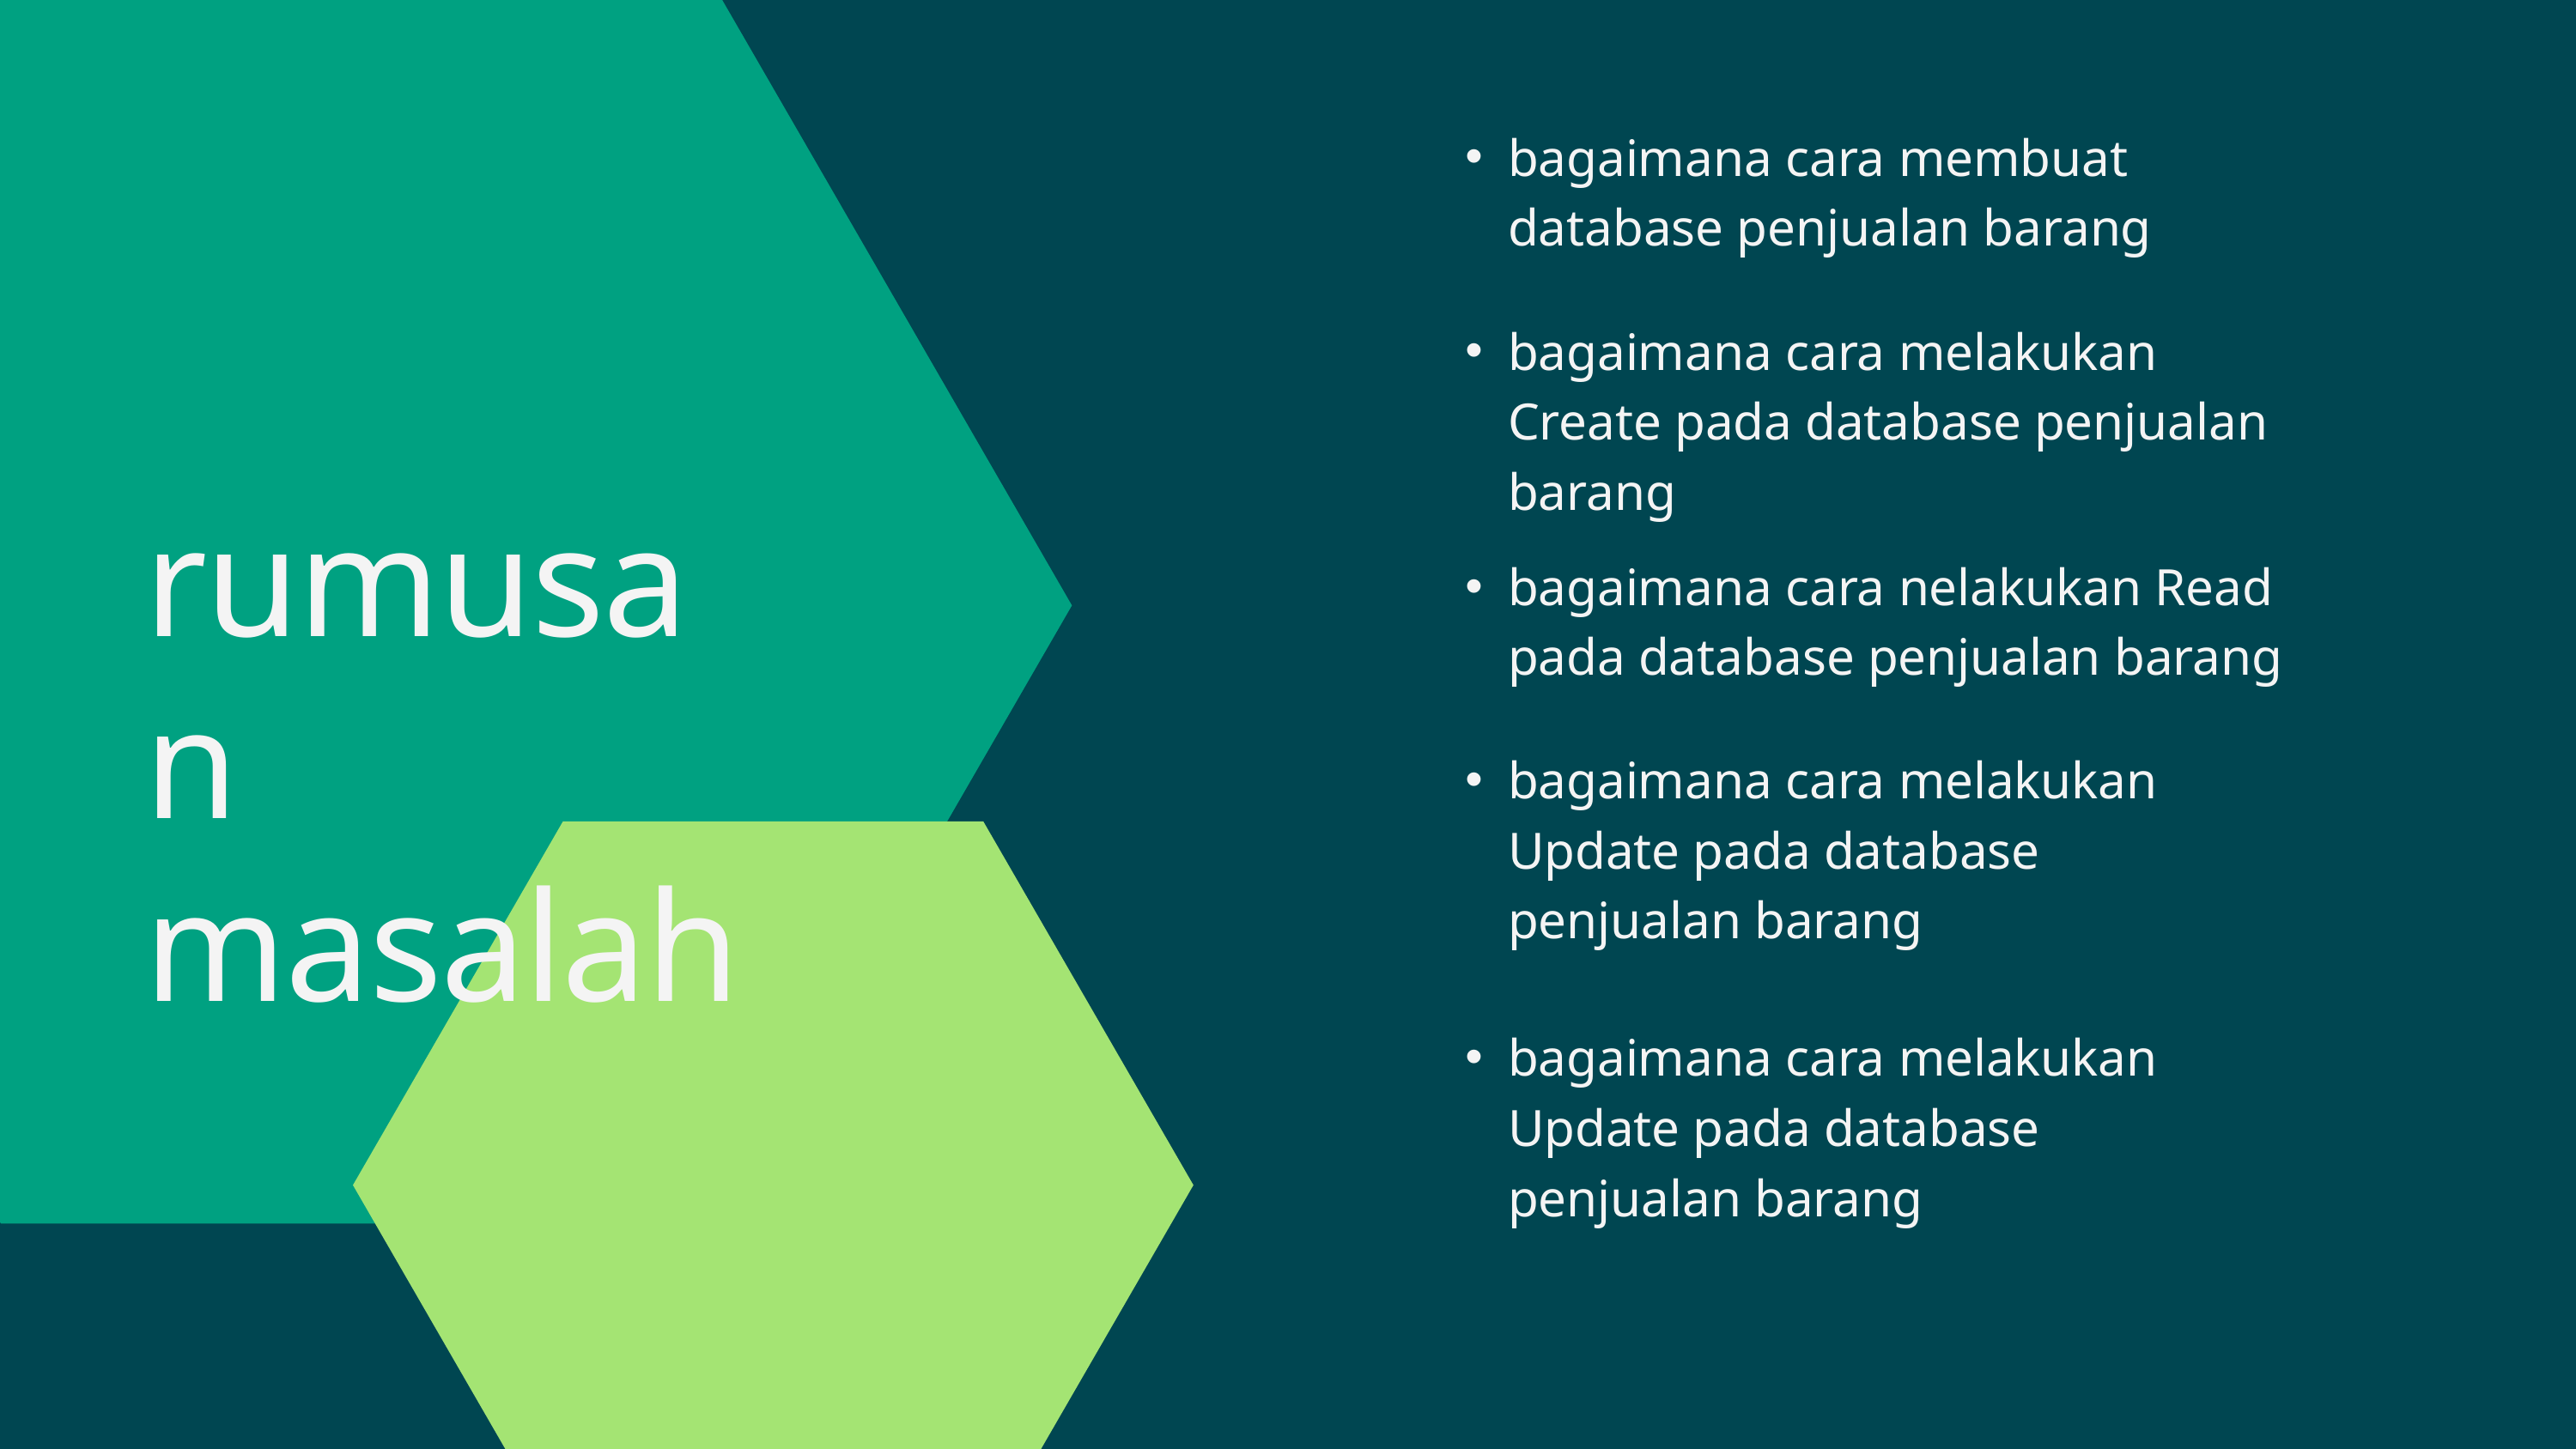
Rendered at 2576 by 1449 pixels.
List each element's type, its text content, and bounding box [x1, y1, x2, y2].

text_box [0, 0, 1072, 1224]
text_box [352, 821, 1194, 1449]
text_box bagaimana cara melakukan Create pada database penjualan barang [1422, 310, 2283, 520]
text_box bagaimana cara nelakukan Read pada database penjualan barang [1422, 545, 2283, 686]
text_box bagaimana cara membuat database penjualan barang [1422, 116, 2283, 257]
text_box bagaimana cara melakukan Update pada database penjualan barang [1422, 738, 2283, 949]
text_box bagaimana cara melakukan Update pada database penjualan barang [1422, 1016, 2283, 1227]
